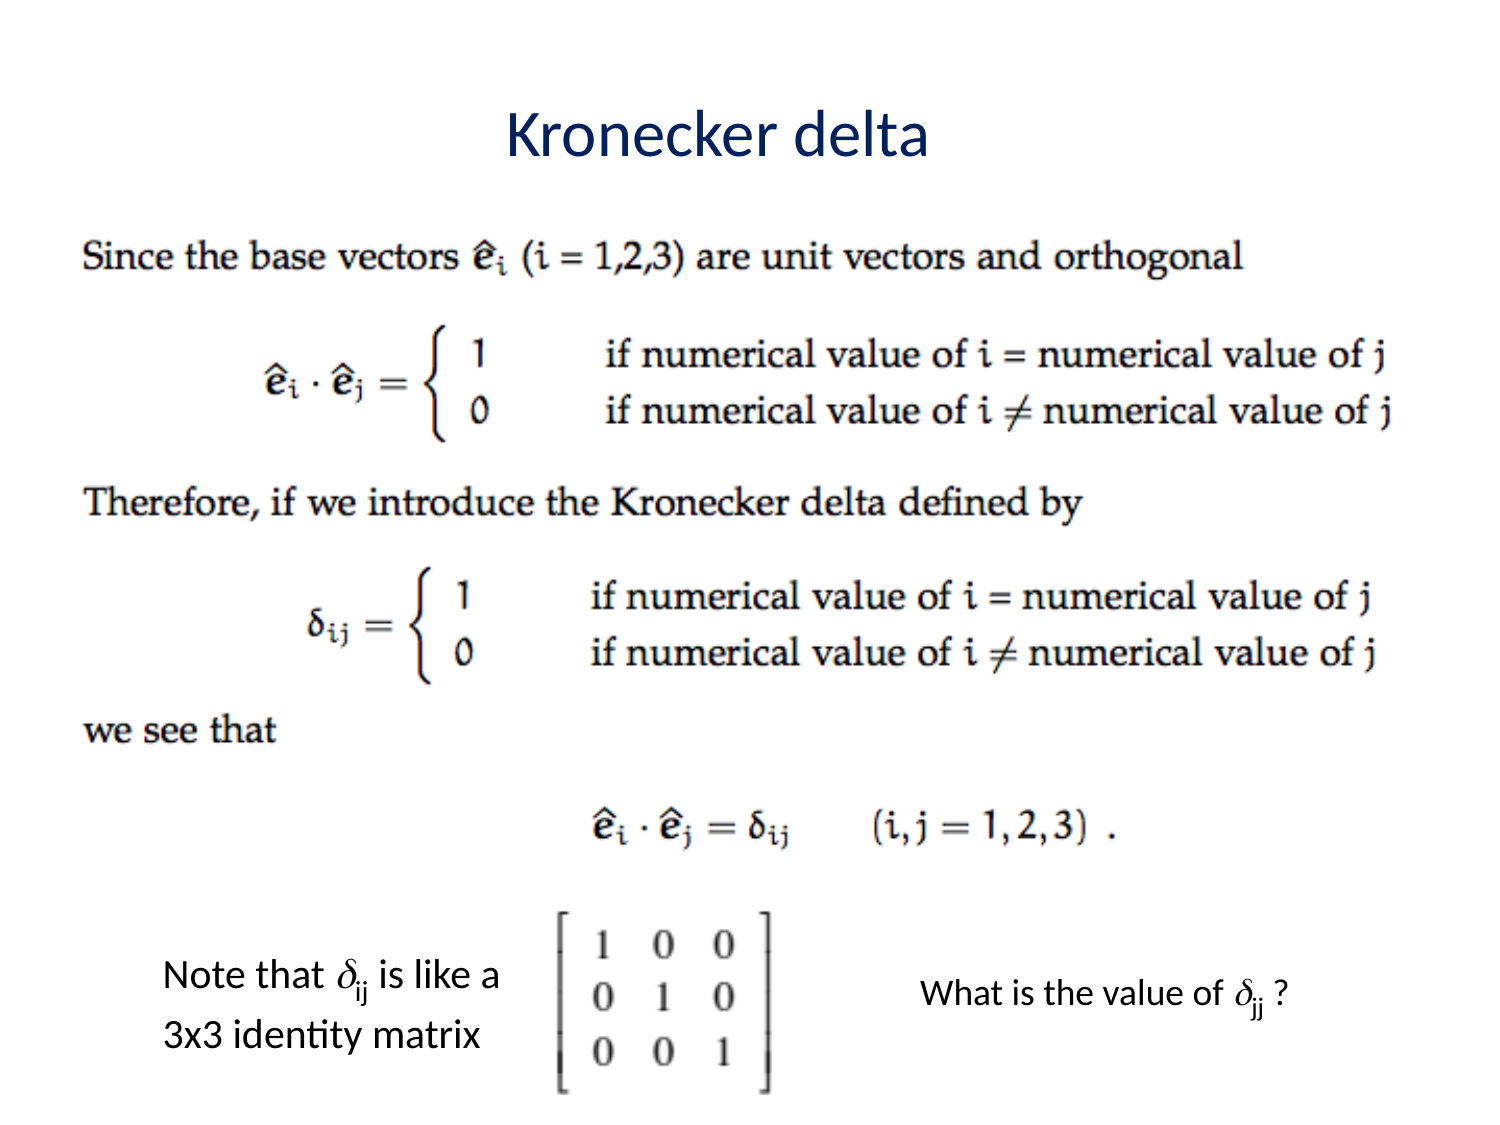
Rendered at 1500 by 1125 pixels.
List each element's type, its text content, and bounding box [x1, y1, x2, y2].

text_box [147, 901, 773, 1099]
text_box What is the value of djj ? [905, 952, 1305, 1030]
picture [68, 231, 1409, 864]
title Kronecker delta [441, 60, 996, 198]
